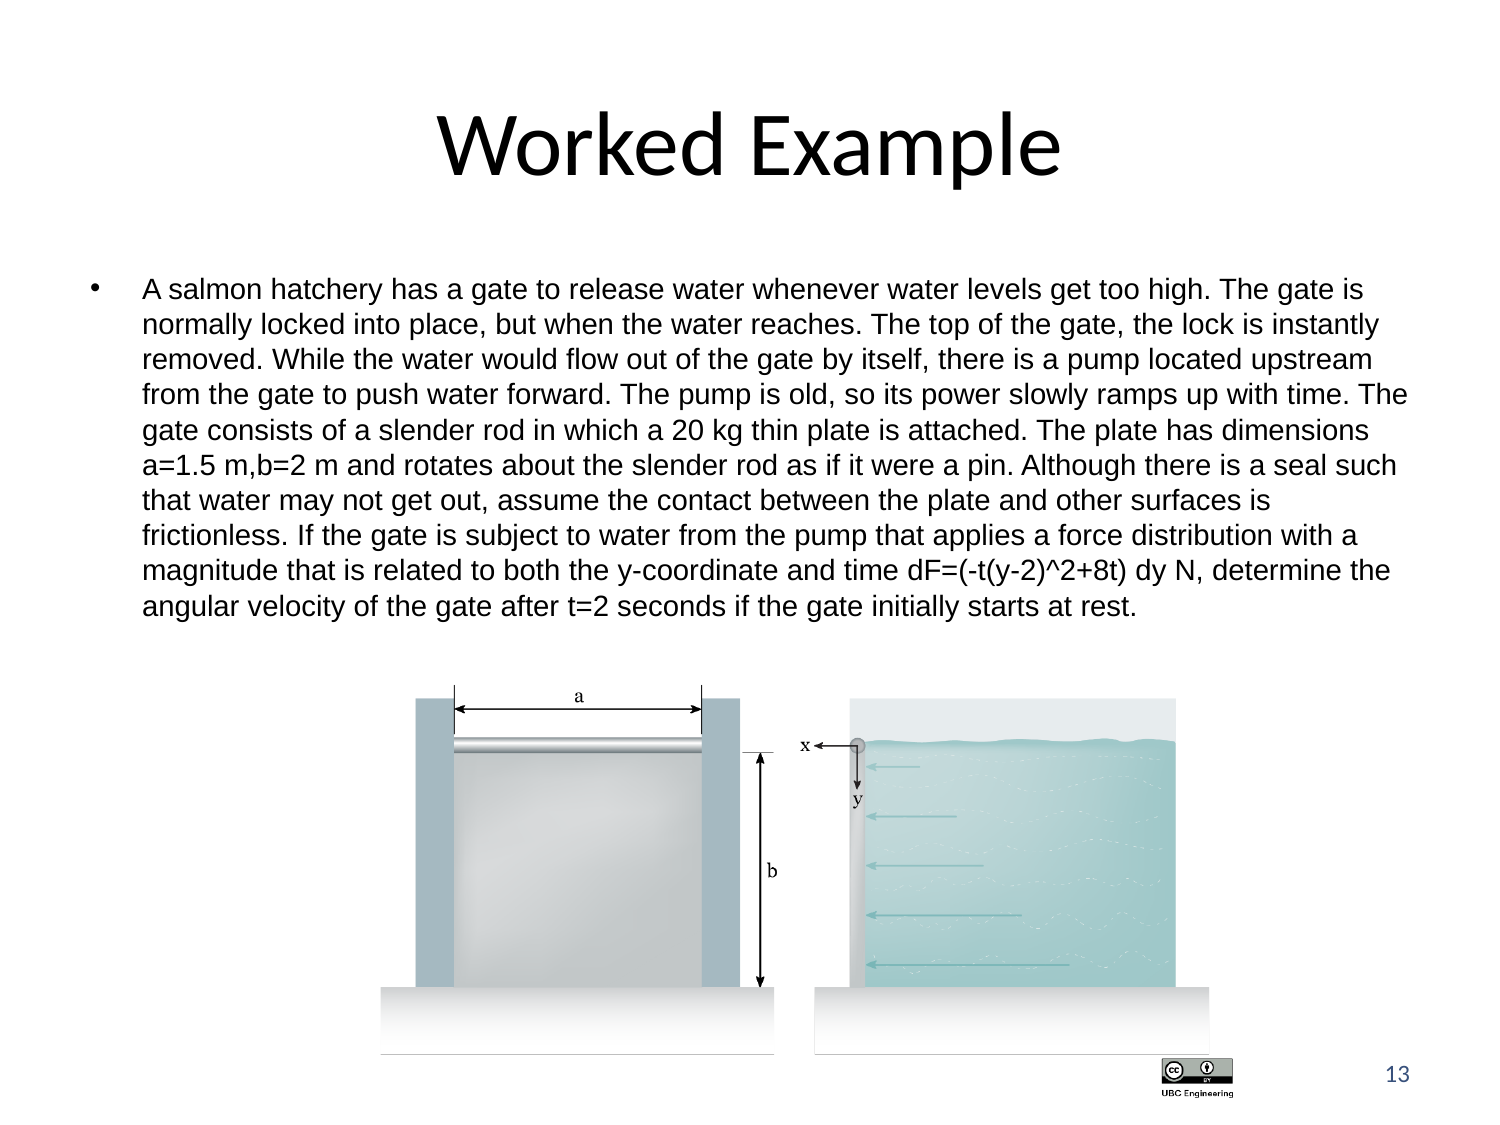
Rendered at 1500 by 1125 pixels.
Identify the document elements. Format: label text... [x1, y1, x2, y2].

title Worked Example [75, 45, 1425, 233]
list A salmon hatchery has a gate to release water whenever water levels get too high. The gate is normally locked into place, but when the water reaches. The top of the gate, the lock is instantly removed. While the water would flow out of the gate by itself, there is a pump located upstream from the gate to push water forward. The pump is old, so its power slowly ramps up with time. The gate consists of a slender rod in which a 20 kg thin plate is attached. The plate has dimensions a=1.5 m,b=2 m and rotates about the slender rod as if it were a pin. Although there is a seal such that water may not get out, assume the contact between the plate and other surfaces is frictionless. If the gate is subject to water from the pump that applies a force distribution with a magnitude that is related to both the y-coordinate and time dF=(-t(y-2)^2+8t) dy N, determine the angular velocity of the gate after t=2 seconds if the gate initially starts at rest. [75, 262, 1425, 648]
picture [341, 646, 1251, 1115]
slide_number 13 [1255, 1042, 1425, 1103]
